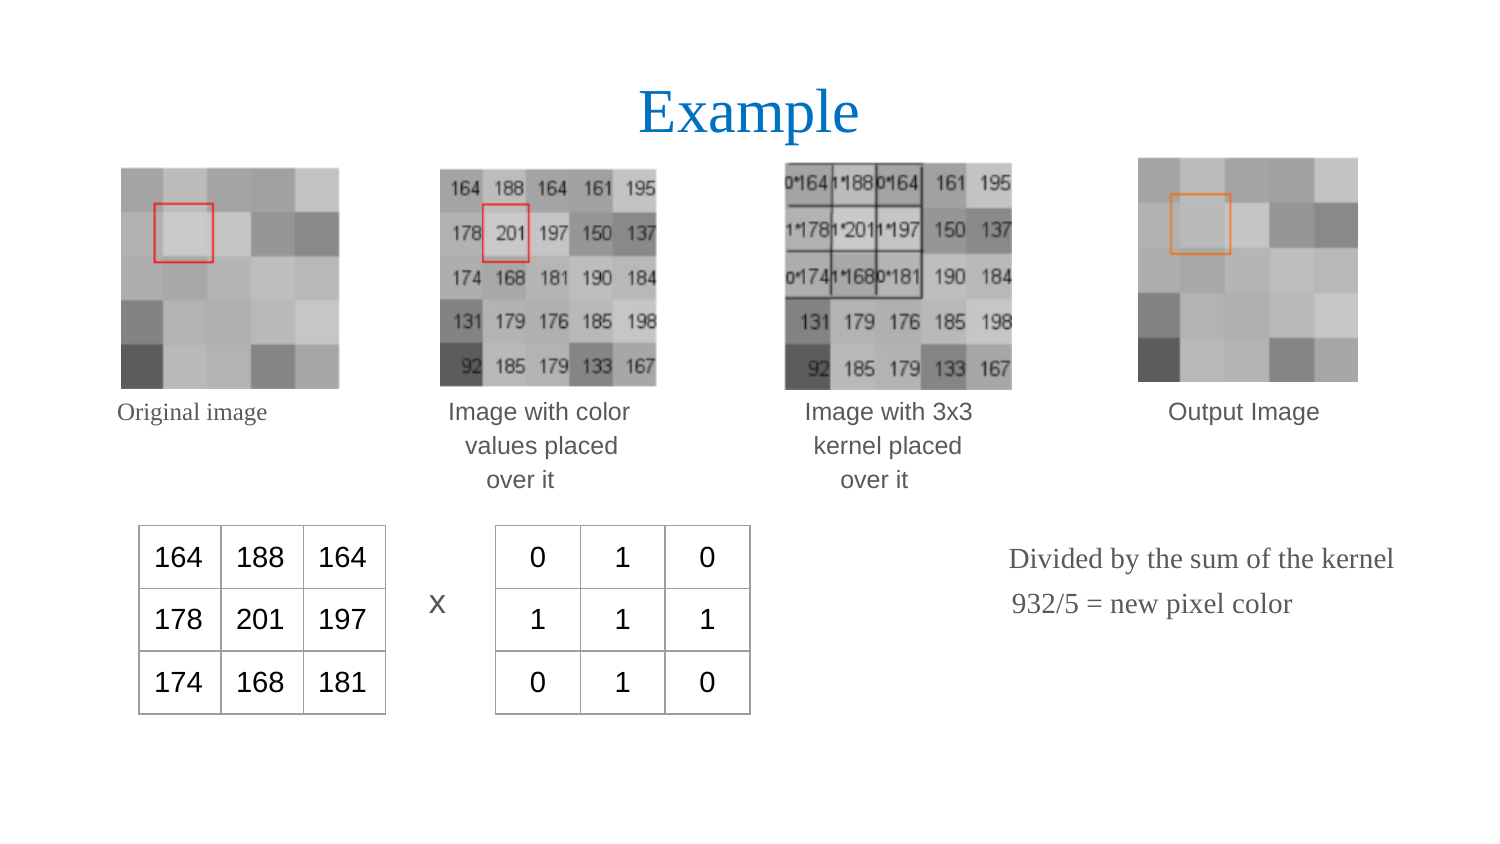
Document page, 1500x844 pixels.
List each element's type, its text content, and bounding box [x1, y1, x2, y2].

picture [783, 157, 1012, 390]
table_cell 1 [666, 589, 749, 650]
title Example [51, 55, 1449, 150]
table_header 0 [496, 526, 580, 588]
table_header 164 [140, 526, 220, 588]
table_cell 168 [222, 652, 303, 713]
table_cell 0 [496, 652, 580, 713]
table_header 0 [666, 526, 749, 588]
list Original image Image with color Image with 3x3 Output Image values placed kernel placed over it over it Divided by the sum of the kernel x 932/5 = new pixel color [58, 192, 1456, 754]
table_cell 1 [496, 589, 580, 650]
table_cell 181 [304, 652, 385, 713]
table_cell 1 [581, 589, 664, 650]
table_cell 201 [222, 589, 303, 650]
table_header 1 [581, 526, 664, 588]
picture [1137, 157, 1359, 382]
table_cell 174 [140, 652, 220, 713]
table_cell 0 [666, 652, 749, 713]
table_cell 178 [140, 589, 220, 650]
table_cell 1 [581, 652, 664, 713]
picture [121, 166, 342, 390]
table_header 164 [304, 526, 385, 588]
table_header 188 [222, 526, 303, 588]
table_cell 197 [304, 589, 385, 650]
picture [440, 166, 657, 390]
